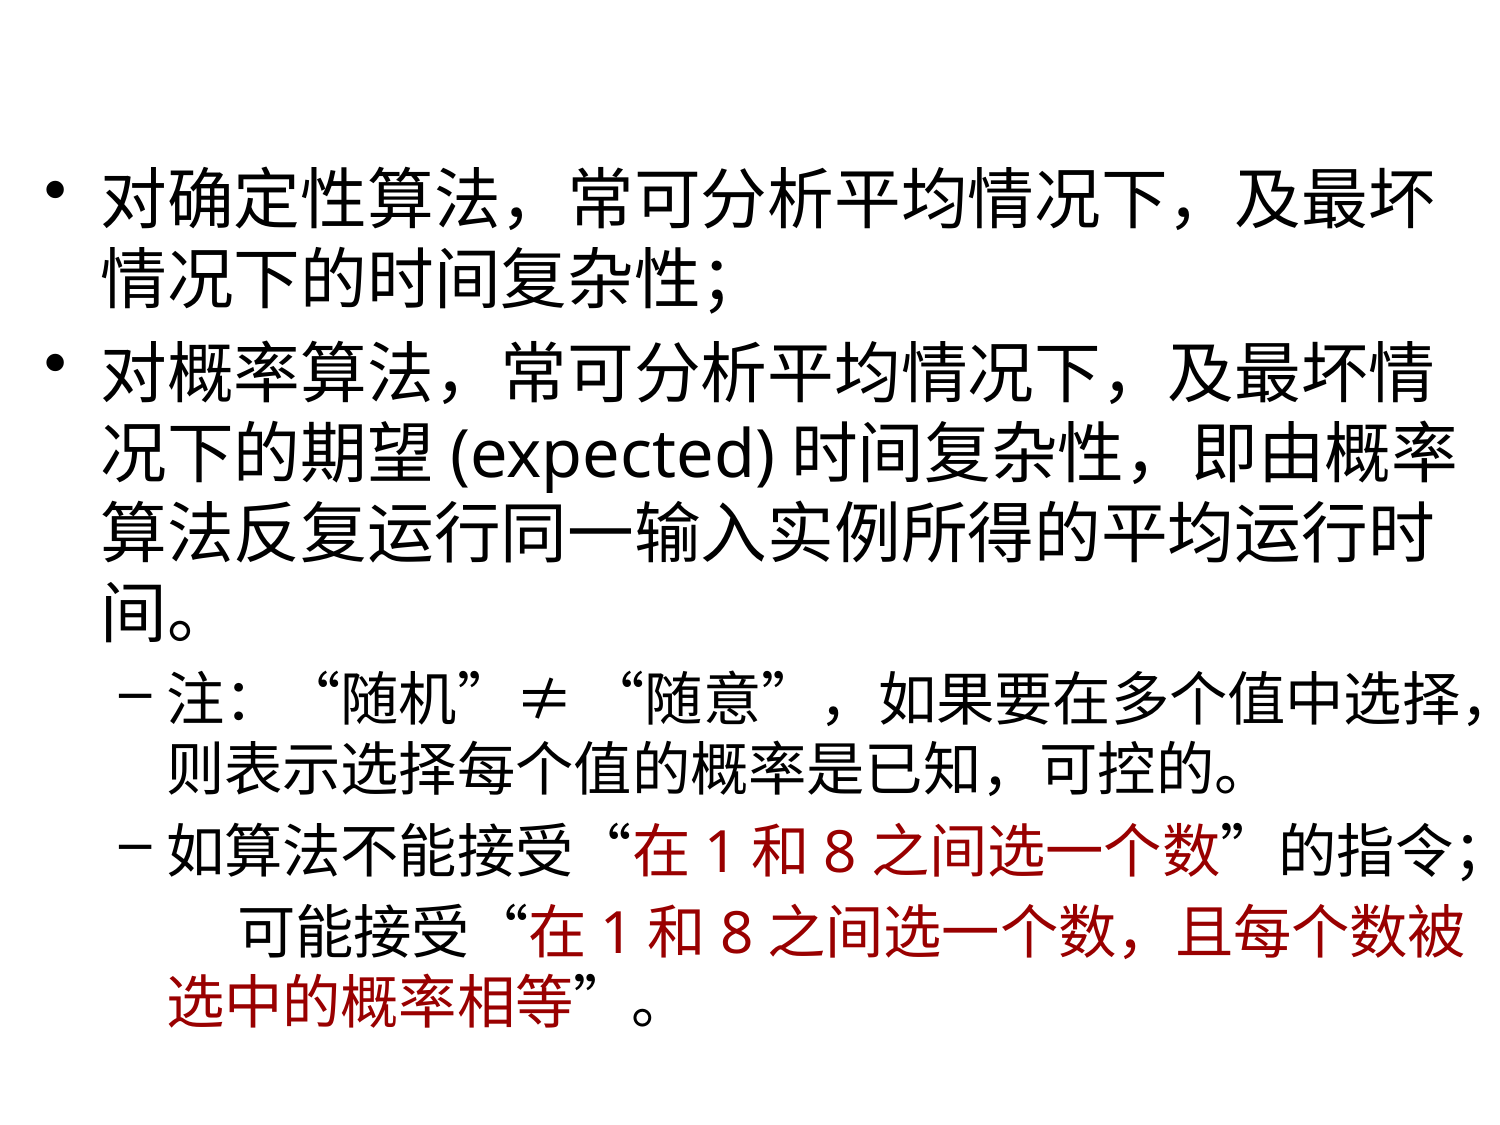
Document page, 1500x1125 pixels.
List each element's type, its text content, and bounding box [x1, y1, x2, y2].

list 对确定性算法，常可分析平均情况下，及最坏情况下的时间复杂性； 对概率算法，常可分析平均情况下，及最坏情况下的期望(expected)时间复杂性，即由概率算法反复运行同一输入实例所得的平均运行时间。 注：“随机”≠ “随意”，如果要在多个值中选择，则表示选择每个值的概率是已知，可控的。 如算法不能接受“在1和8之间选一个数”的指令； 可能接受“在1和8之间选一个数，且每个数被选中的概率相等”。 [29, 149, 1500, 1037]
